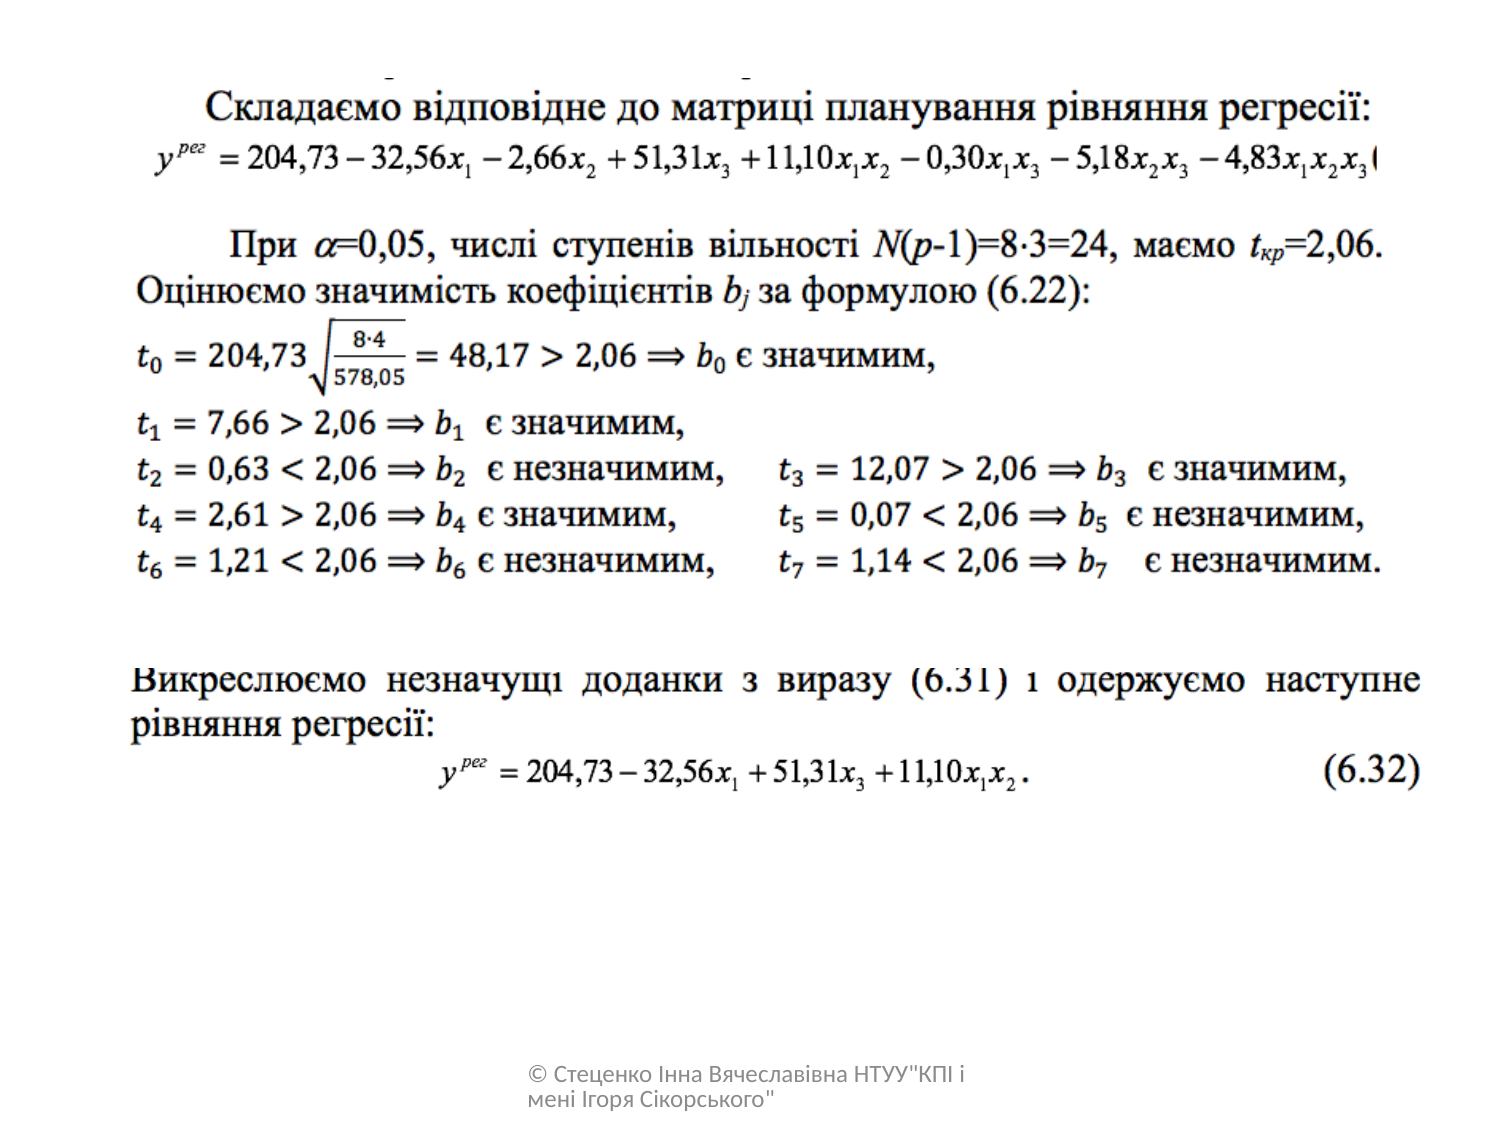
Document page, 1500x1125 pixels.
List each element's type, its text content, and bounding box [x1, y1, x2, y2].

picture [128, 77, 1377, 185]
picture [93, 668, 1473, 792]
footer © Стеценко Інна Вячеславівна НТУУ"КПІ імені Ігоря Сікорського" [512, 1042, 988, 1103]
picture [76, 219, 1407, 587]
